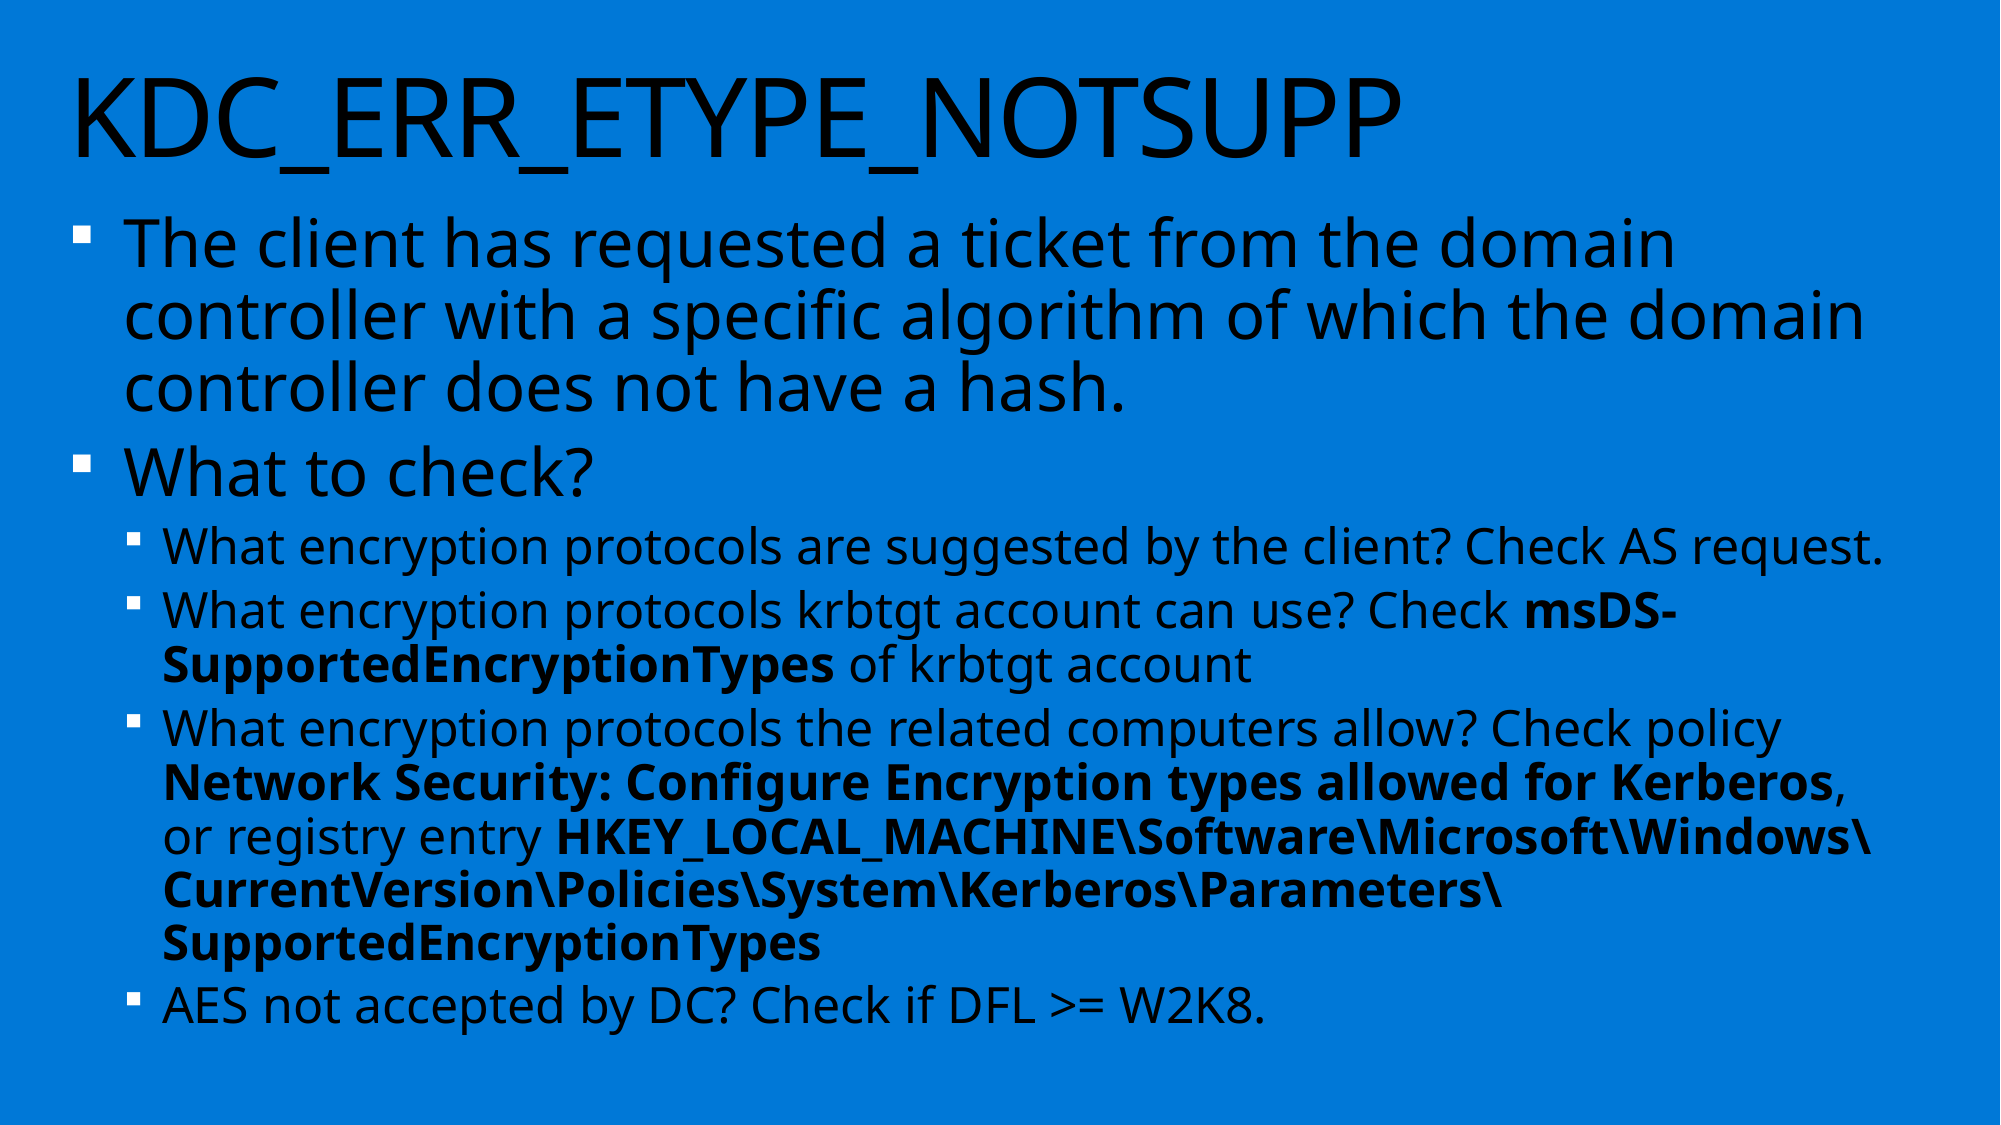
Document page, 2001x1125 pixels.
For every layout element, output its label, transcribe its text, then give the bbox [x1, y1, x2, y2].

list The client has requested a ticket from the domain controller with a specific algorithm of which the domain controller does not have a hash. What to check? What encryption protocols are suggested by the client? Check AS request. What encryption protocols krbtgt account can use? Check msDS-SupportedEncryptionTypes of krbtgt account What encryption protocols the related computers allow? Check policy Network Security: Configure Encryption types allowed for Kerberos, or registry entry HKEY_LOCAL_MACHINE\Software\Microsoft\Windows\CurrentVersion\Policies\System\Kerberos\Parameters\SupportedEncryptionTypes AES not accepted by DC? Check if DFL >= W2K8. [44, 196, 1956, 1070]
title KDC_ERR_ETYPE_NOTSUPP [44, 47, 1957, 196]
